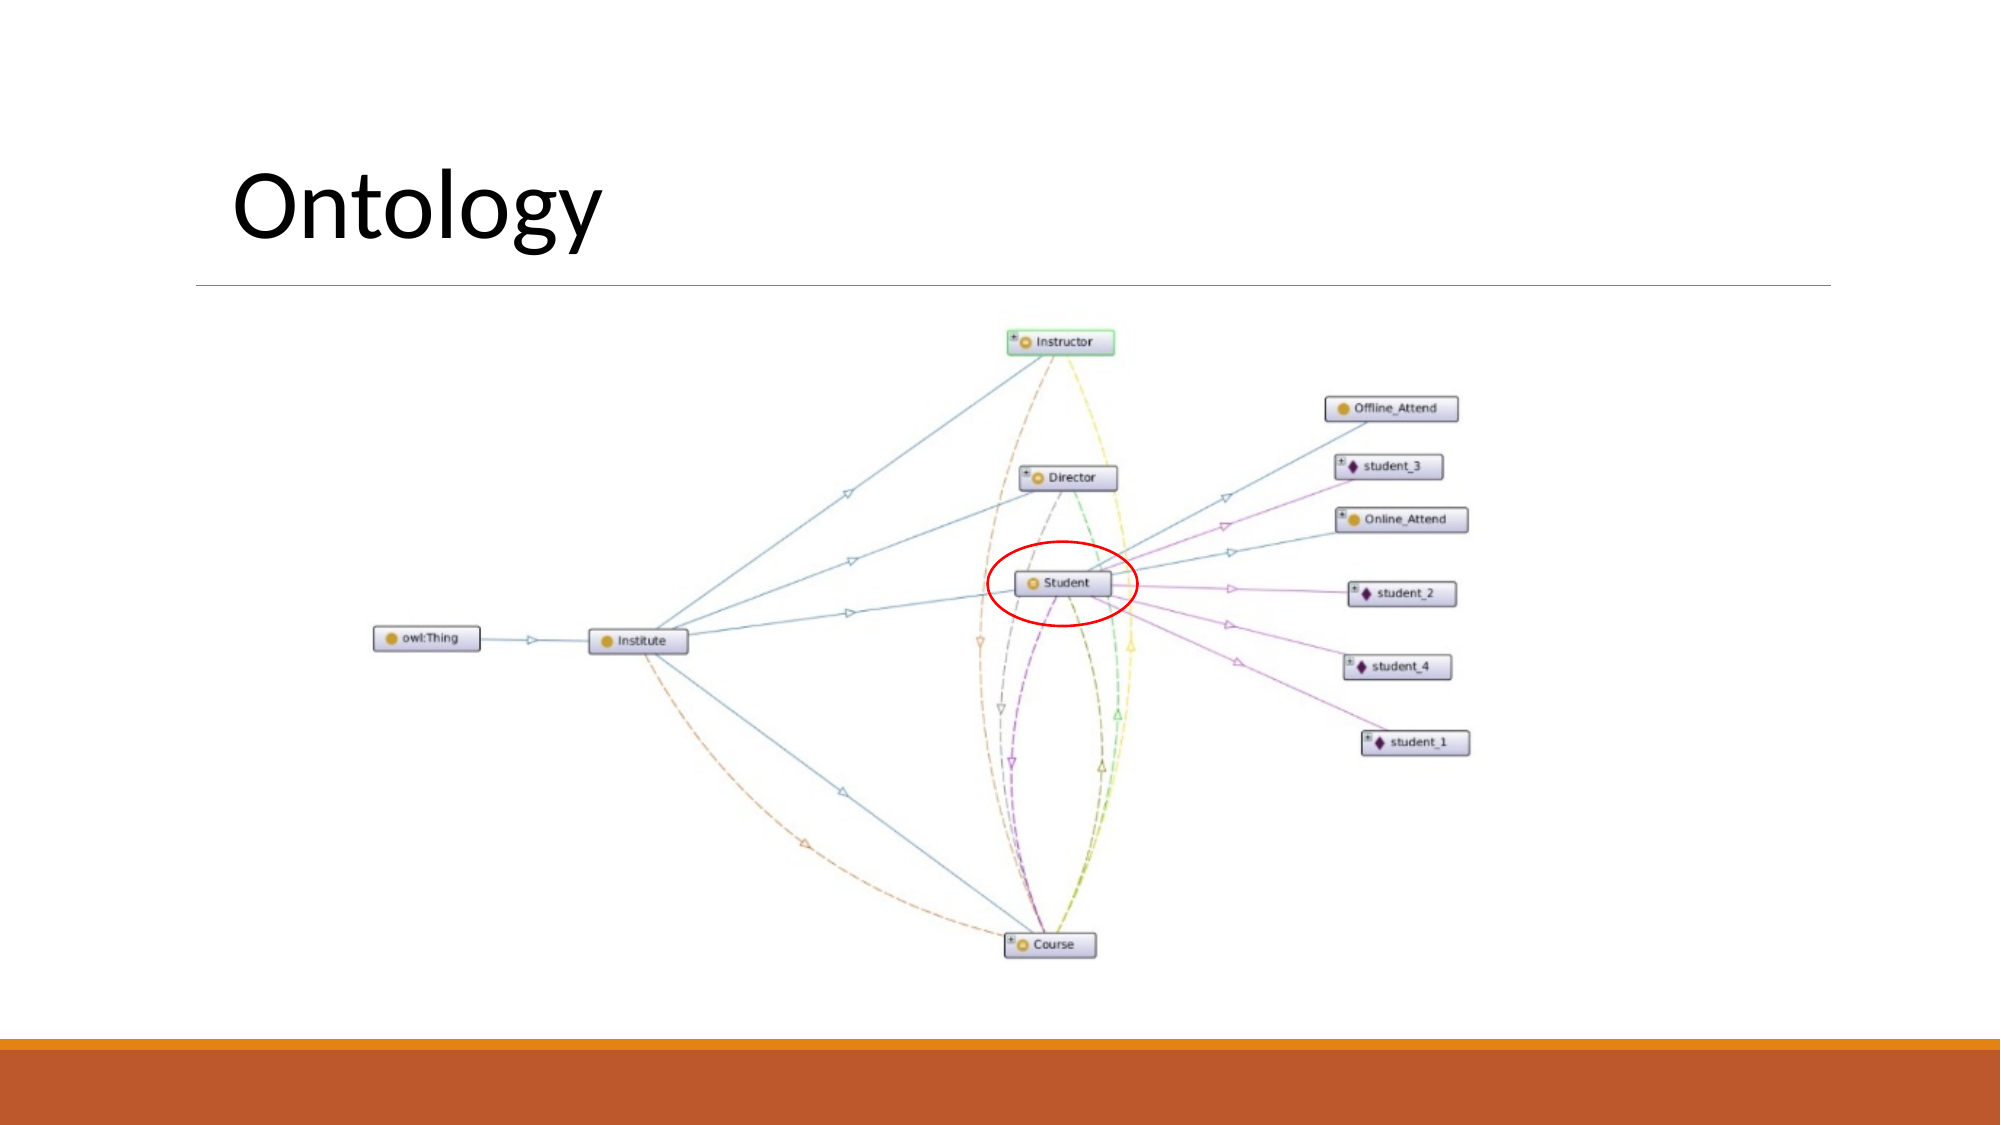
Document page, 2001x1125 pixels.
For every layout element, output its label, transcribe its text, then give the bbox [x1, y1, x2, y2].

picture [343, 307, 1632, 1036]
text_box Ontology [217, 195, 1782, 267]
